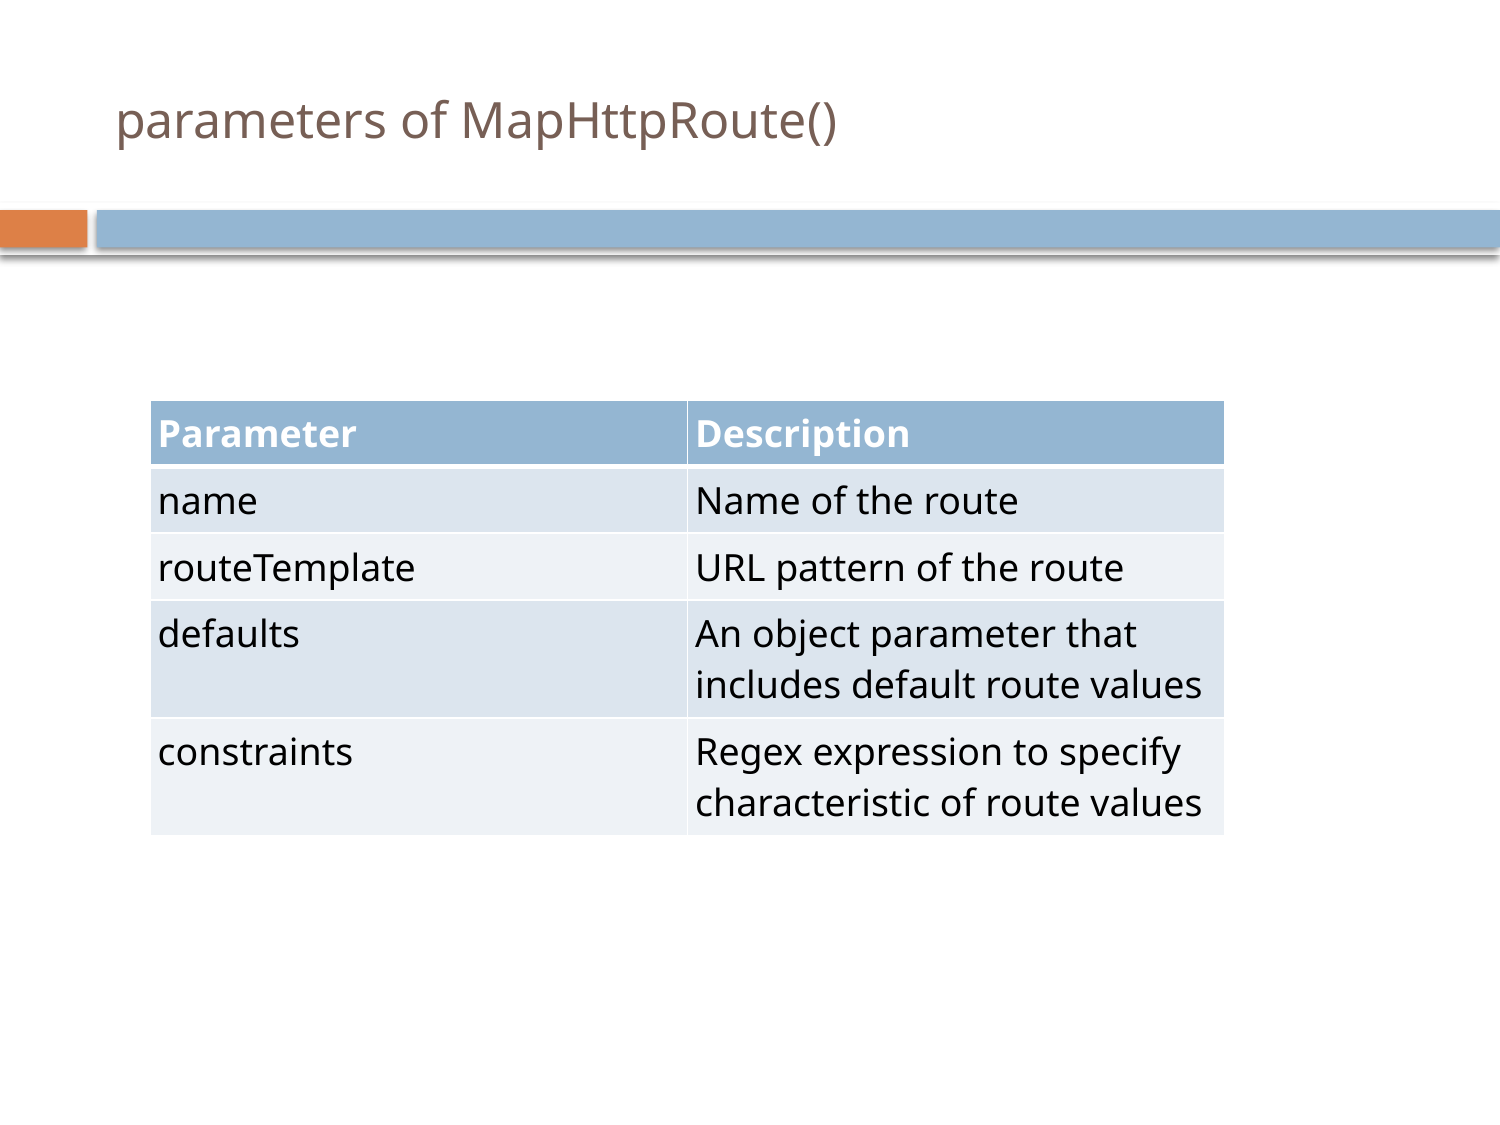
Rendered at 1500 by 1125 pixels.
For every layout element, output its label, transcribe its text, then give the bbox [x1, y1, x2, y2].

table_cell defaults [151, 601, 687, 717]
table_cell routeTemplate [151, 534, 687, 599]
table_cell constraints [151, 719, 687, 835]
table_cell An object parameter that includes default route values [688, 601, 1224, 717]
table_cell Name of the route [688, 469, 1224, 532]
table_cell name [151, 469, 687, 532]
title parameters of MapHttpRoute() [100, 37, 1438, 200]
table_cell URL pattern of the route [688, 534, 1224, 599]
table_cell Regex expression to specify characteristic of route values [688, 719, 1224, 835]
table_header Description [688, 401, 1224, 464]
table_header Parameter [151, 401, 687, 464]
